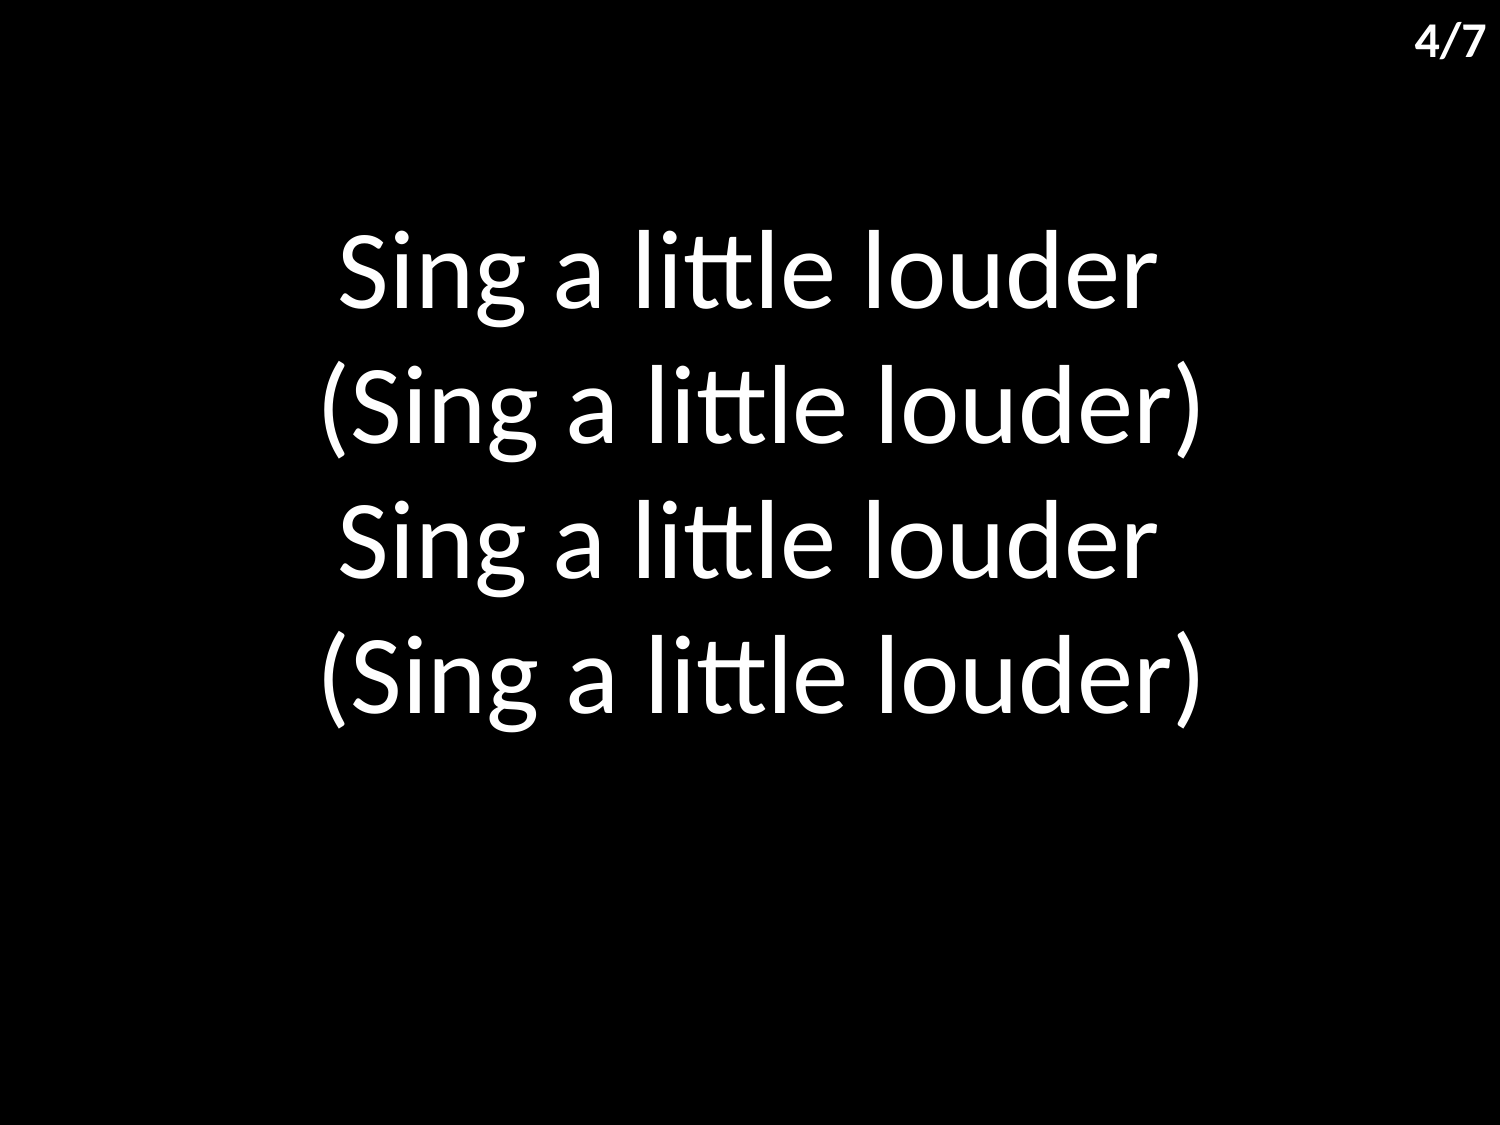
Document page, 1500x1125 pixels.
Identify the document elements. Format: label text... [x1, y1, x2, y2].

text_box 4/7 [1399, 0, 1500, 75]
subtitle Sing a little louder (Sing a little louder) Sing a little louder (Sing a little louder) [53, 30, 1471, 1094]
